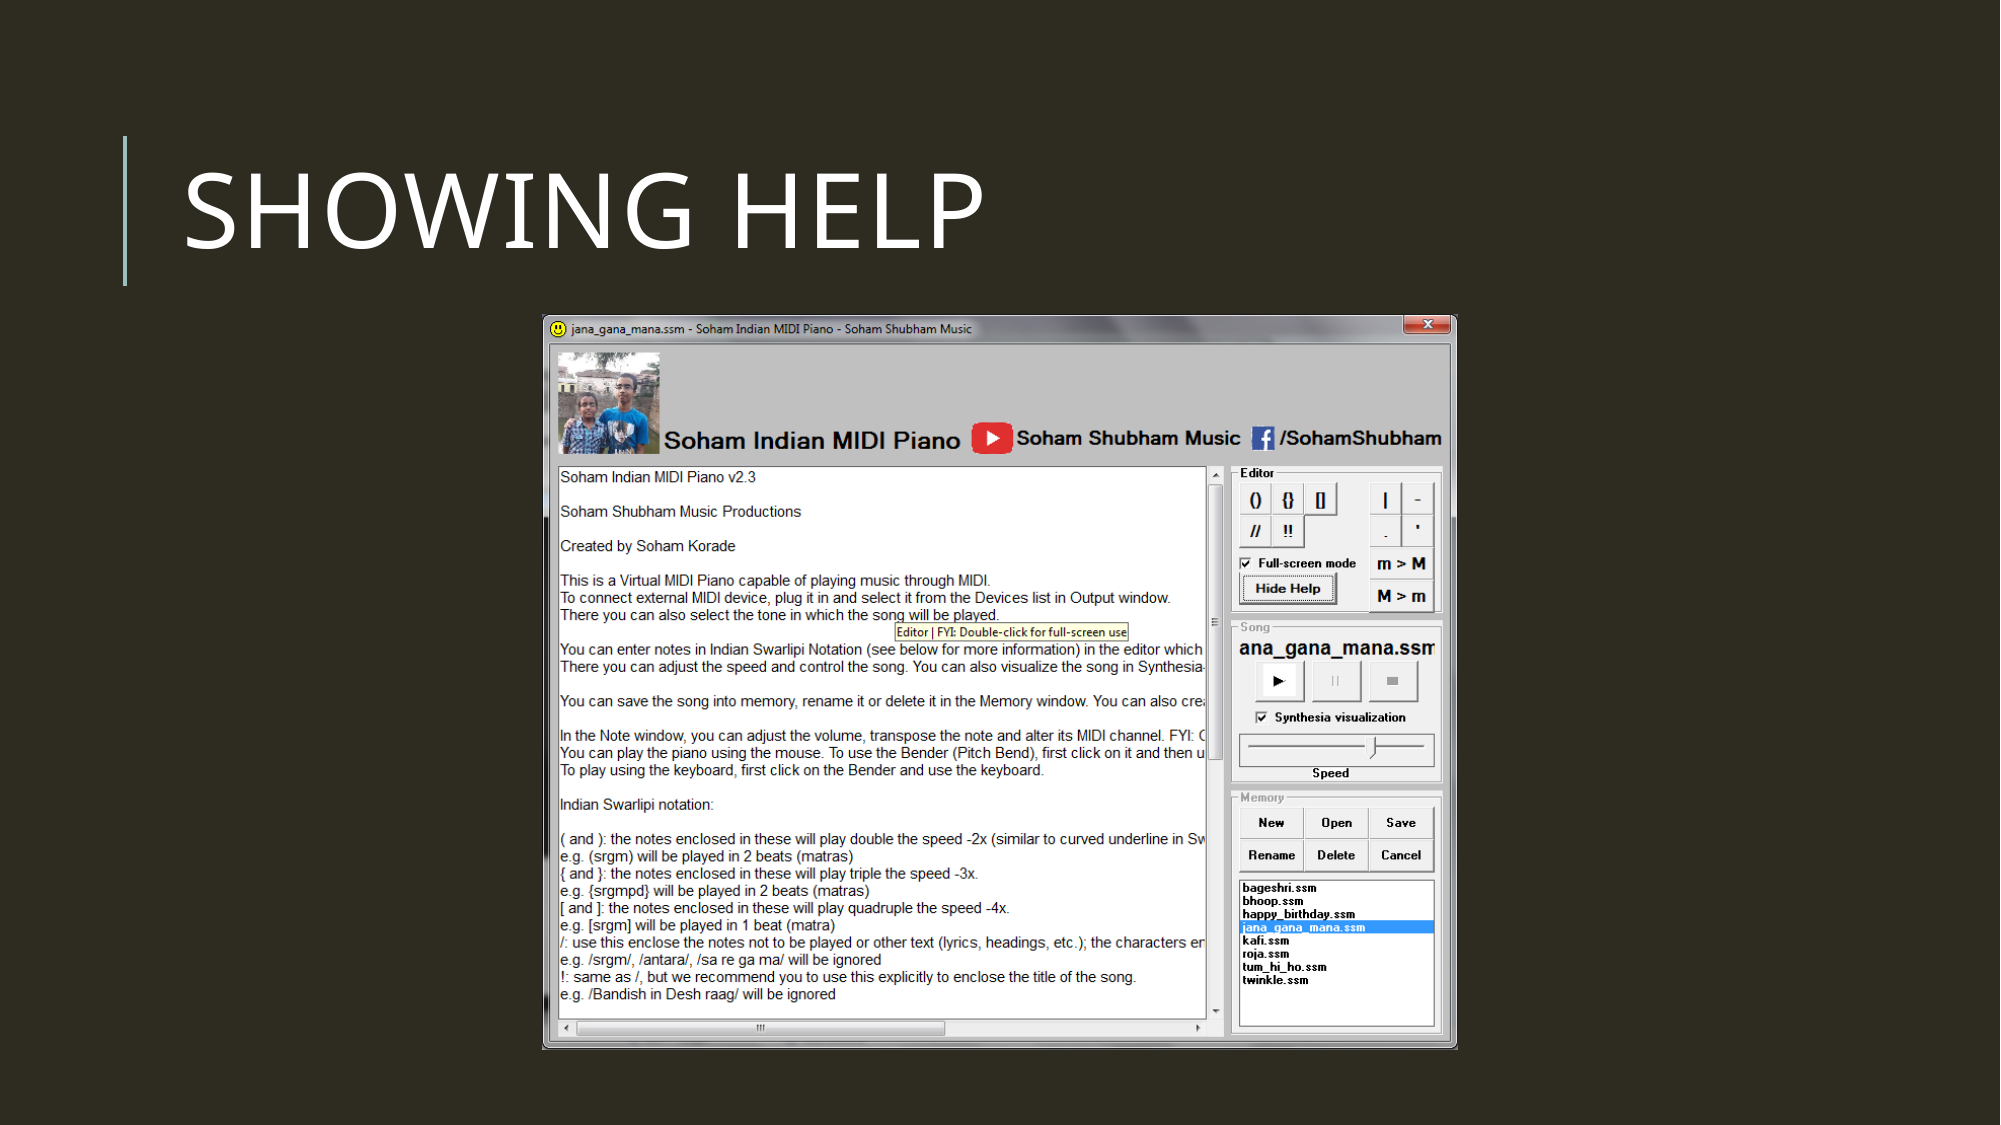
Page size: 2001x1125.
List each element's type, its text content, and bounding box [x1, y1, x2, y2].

title Showing Help [168, 96, 1763, 342]
picture [541, 314, 1458, 1051]
